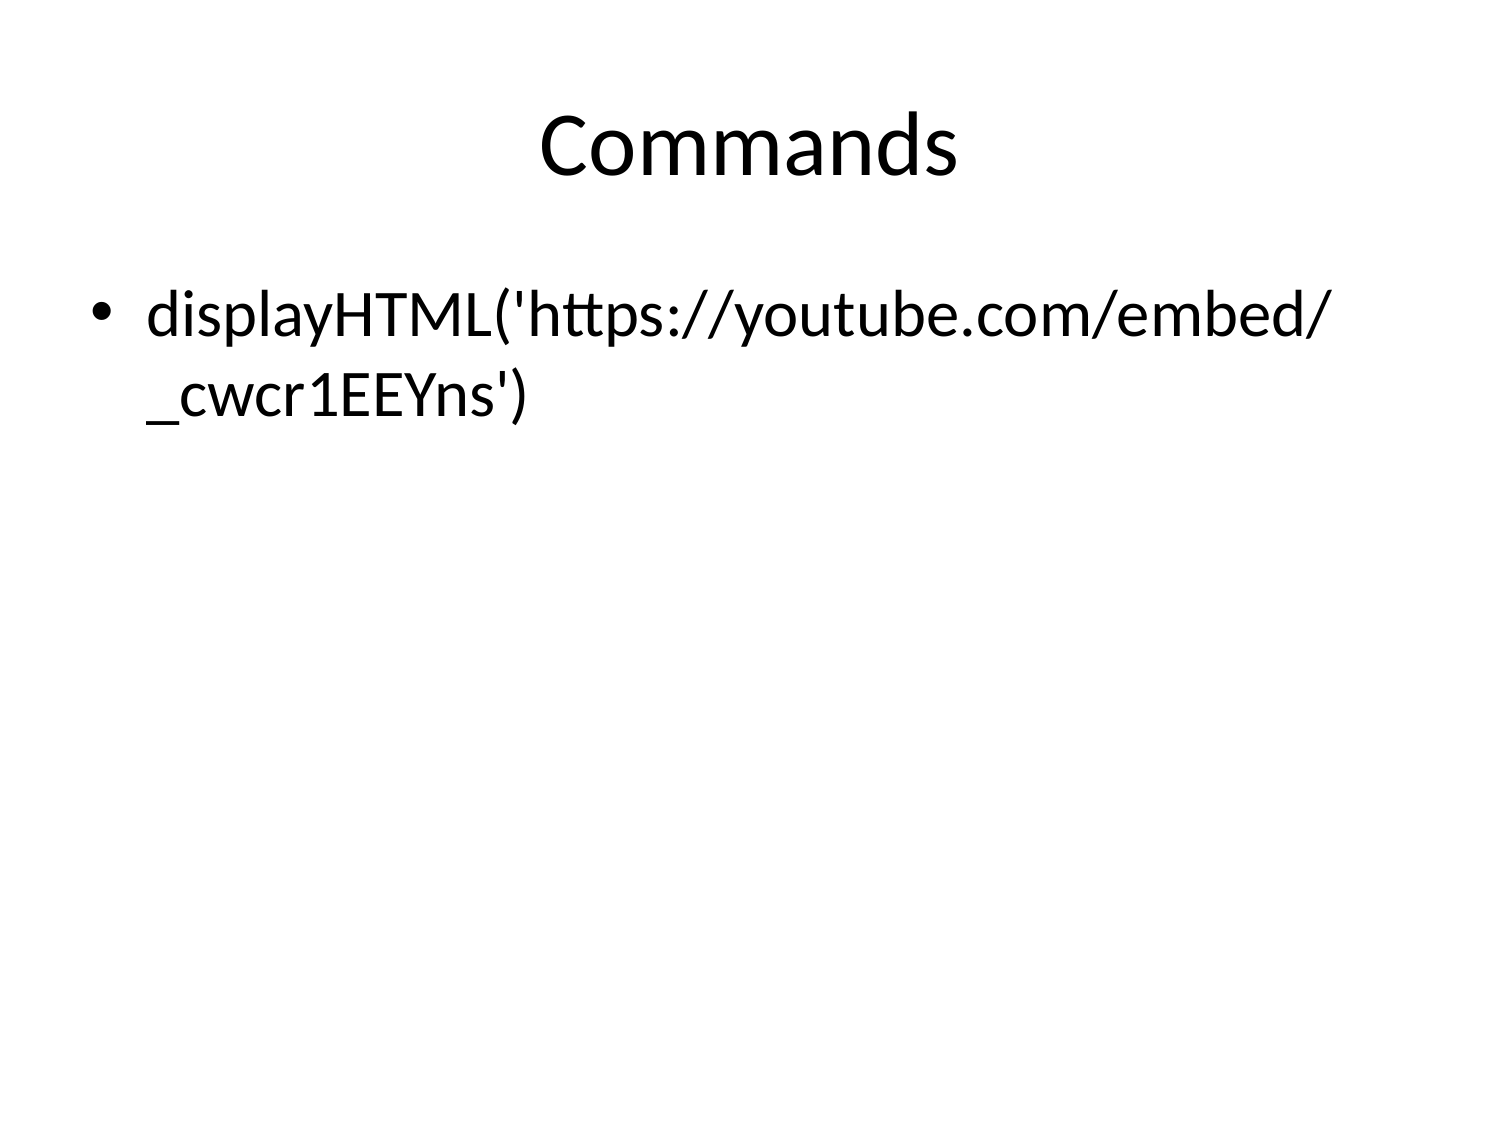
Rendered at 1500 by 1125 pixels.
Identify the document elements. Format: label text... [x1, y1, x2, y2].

list displayHTML('https://youtube.com/embed/_cwcr1EEYns') [75, 262, 1425, 1005]
title Commands [75, 45, 1425, 233]
